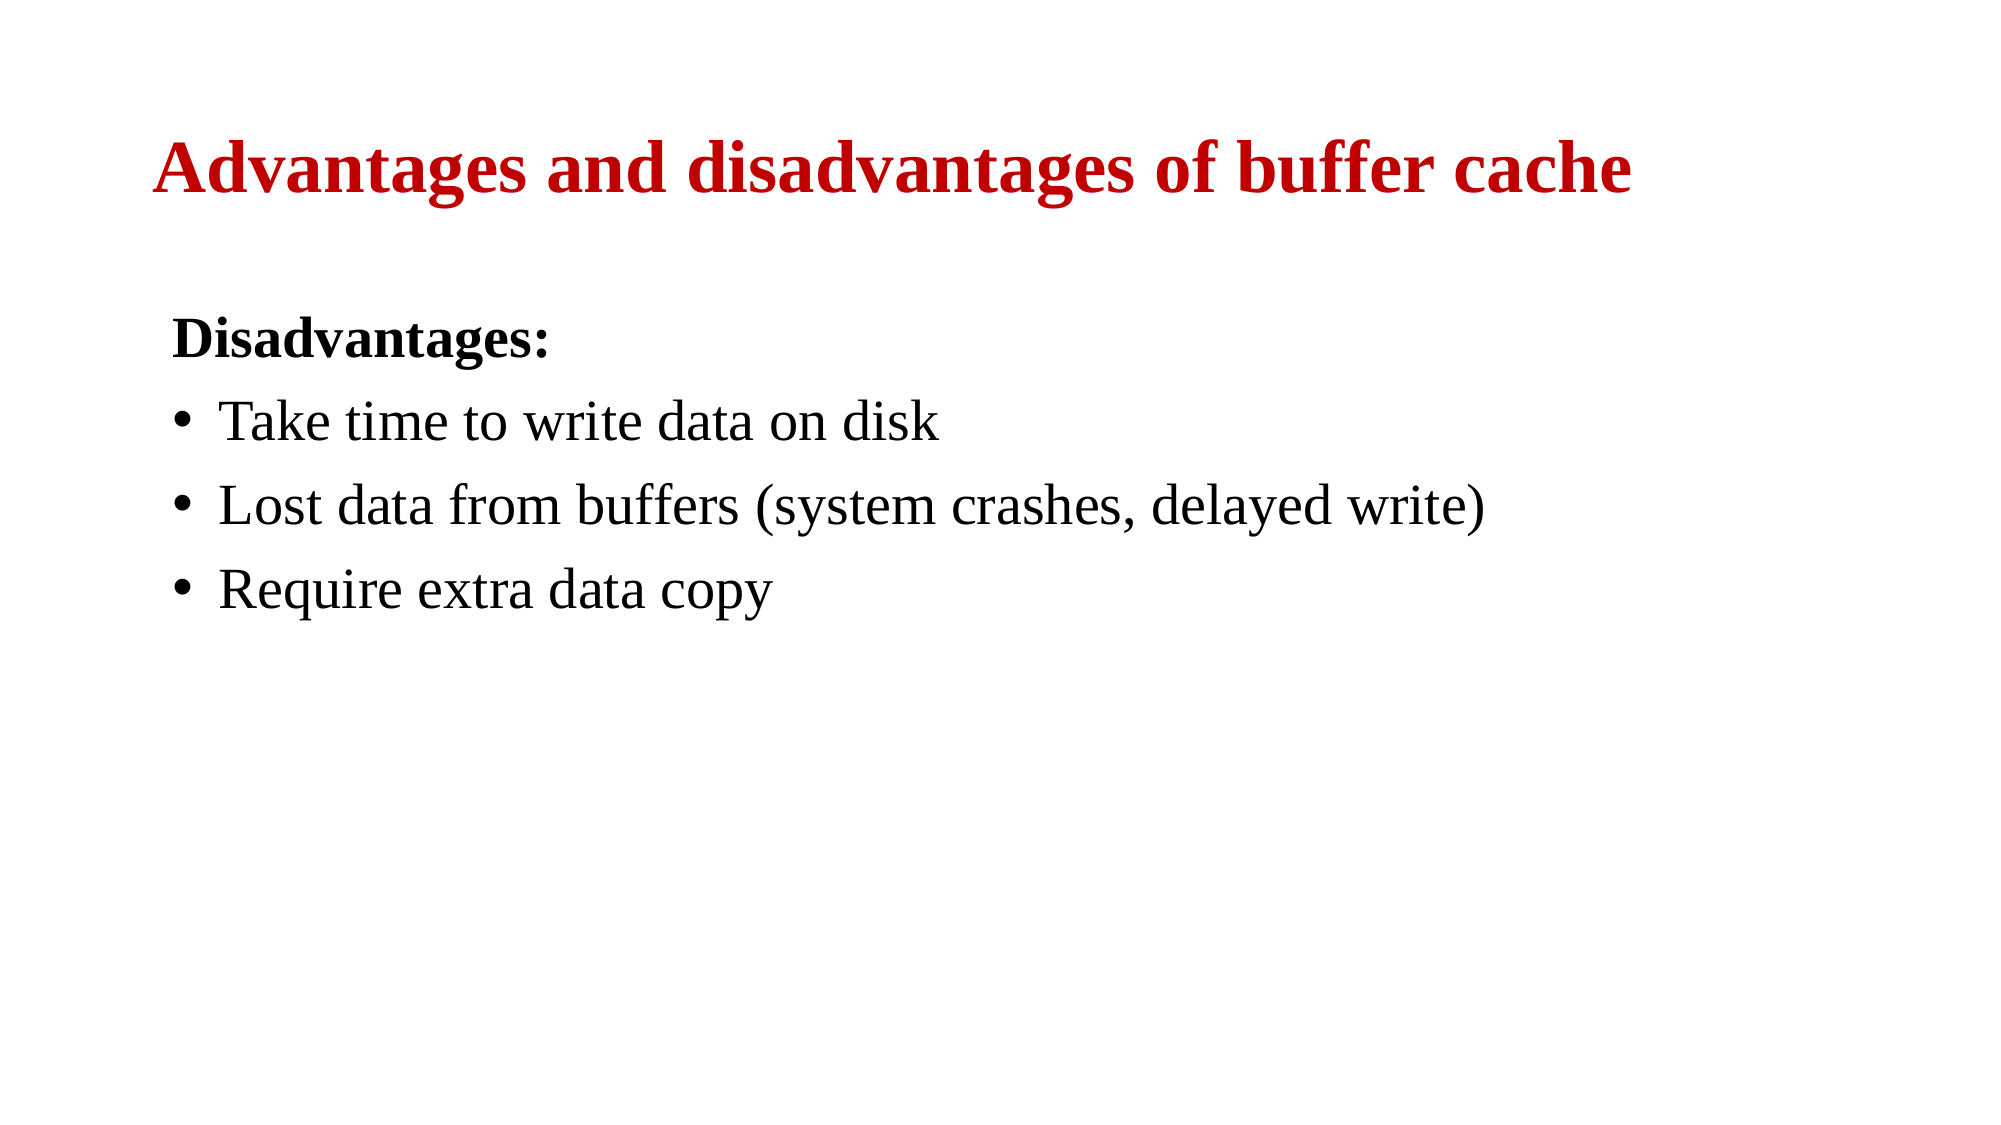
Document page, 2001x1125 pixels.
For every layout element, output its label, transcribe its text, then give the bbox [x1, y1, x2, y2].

title Advantages and disadvantages of buffer cache [137, 59, 1863, 278]
list Disadvantages: Take time to write data on disk Lost data from buffers (system crashes, delayed write) Require extra data copy [137, 299, 1863, 1014]
